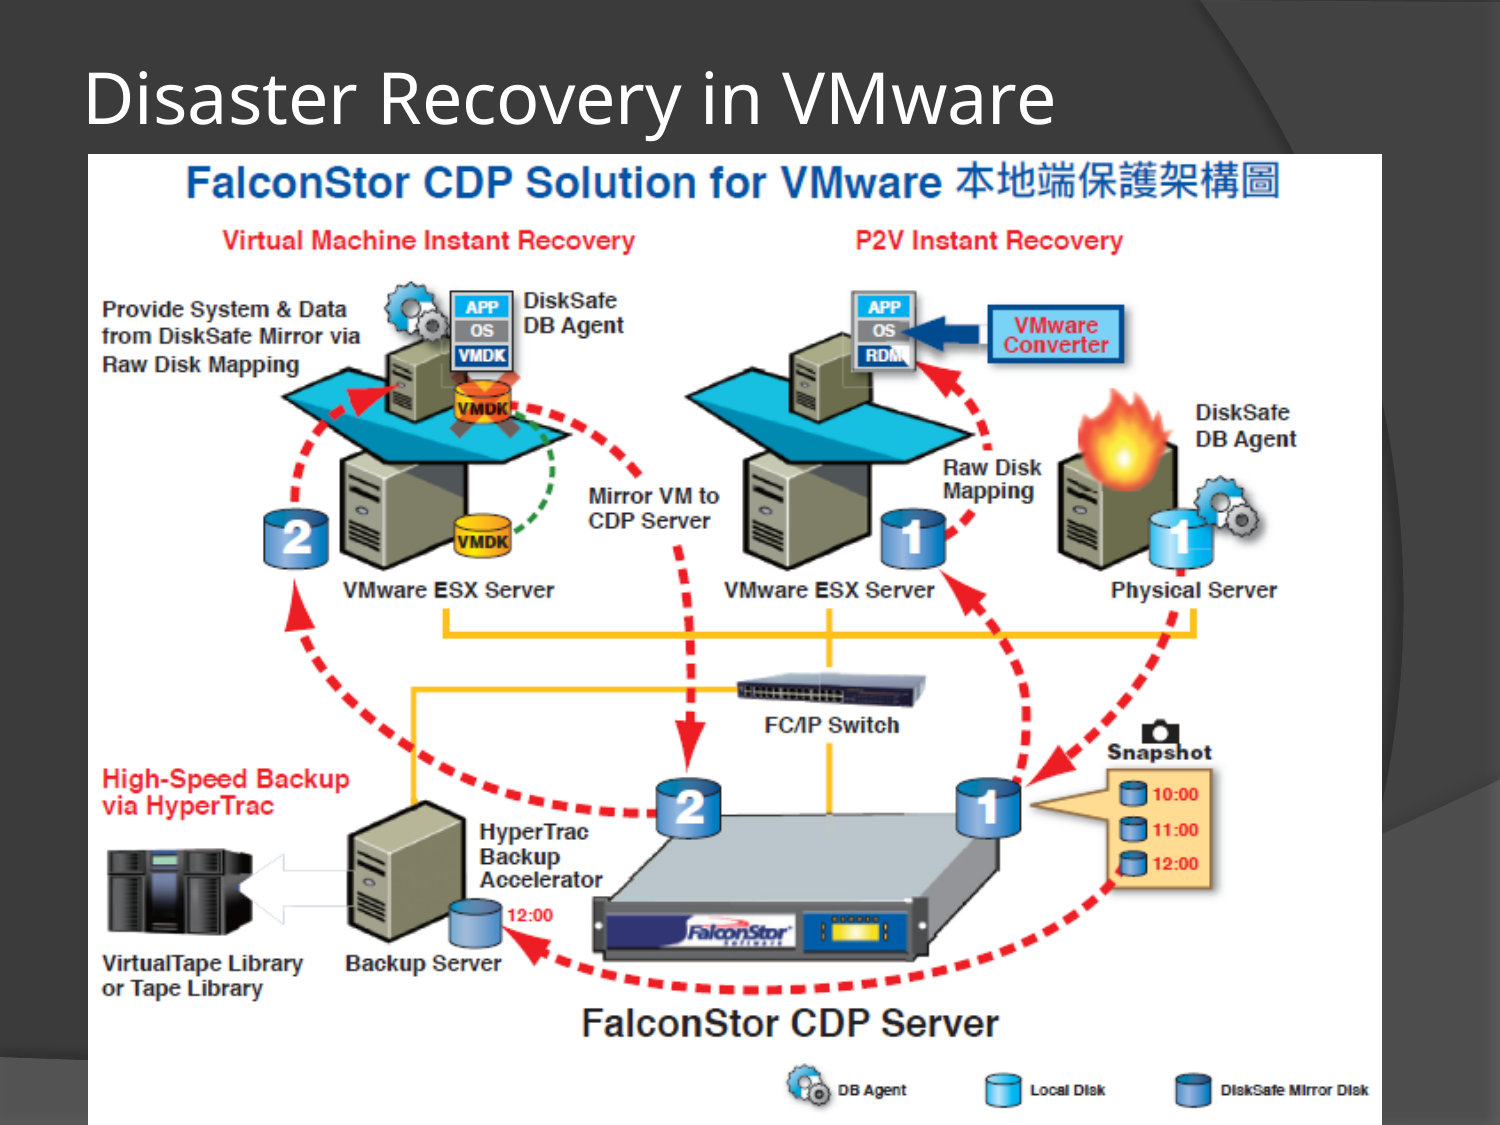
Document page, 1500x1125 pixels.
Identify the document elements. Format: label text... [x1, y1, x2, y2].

picture [88, 154, 1383, 1125]
title Disaster Recovery in VMware Environments [75, 45, 1300, 233]
